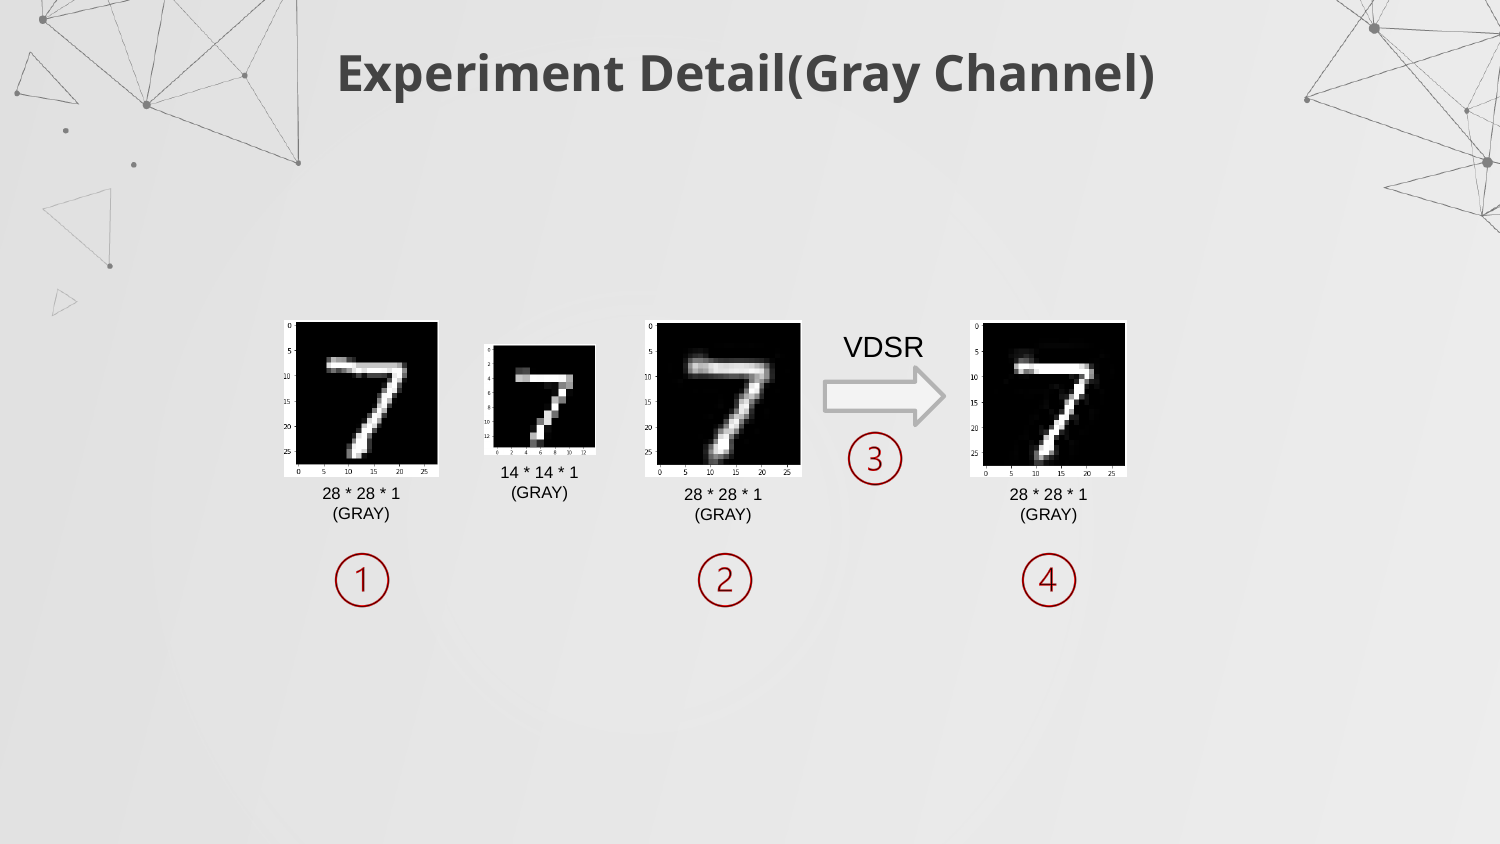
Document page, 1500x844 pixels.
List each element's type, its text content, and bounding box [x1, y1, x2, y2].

picture [0, 0, 1500, 844]
title Experiment Detail(Gray Channel) [39, 26, 1453, 182]
text_box 28 * 28 * 1 (GRAY) [669, 485, 778, 531]
text_box 28 * 28 * 1 (GRAY) [307, 485, 416, 531]
text_box VDSR [828, 320, 940, 371]
text_box 14 * 14 * 1 (GRAY) [484, 461, 595, 509]
text_box [822, 371, 947, 428]
text_box 28 * 28 * 1 (GRAY) [994, 485, 1103, 531]
